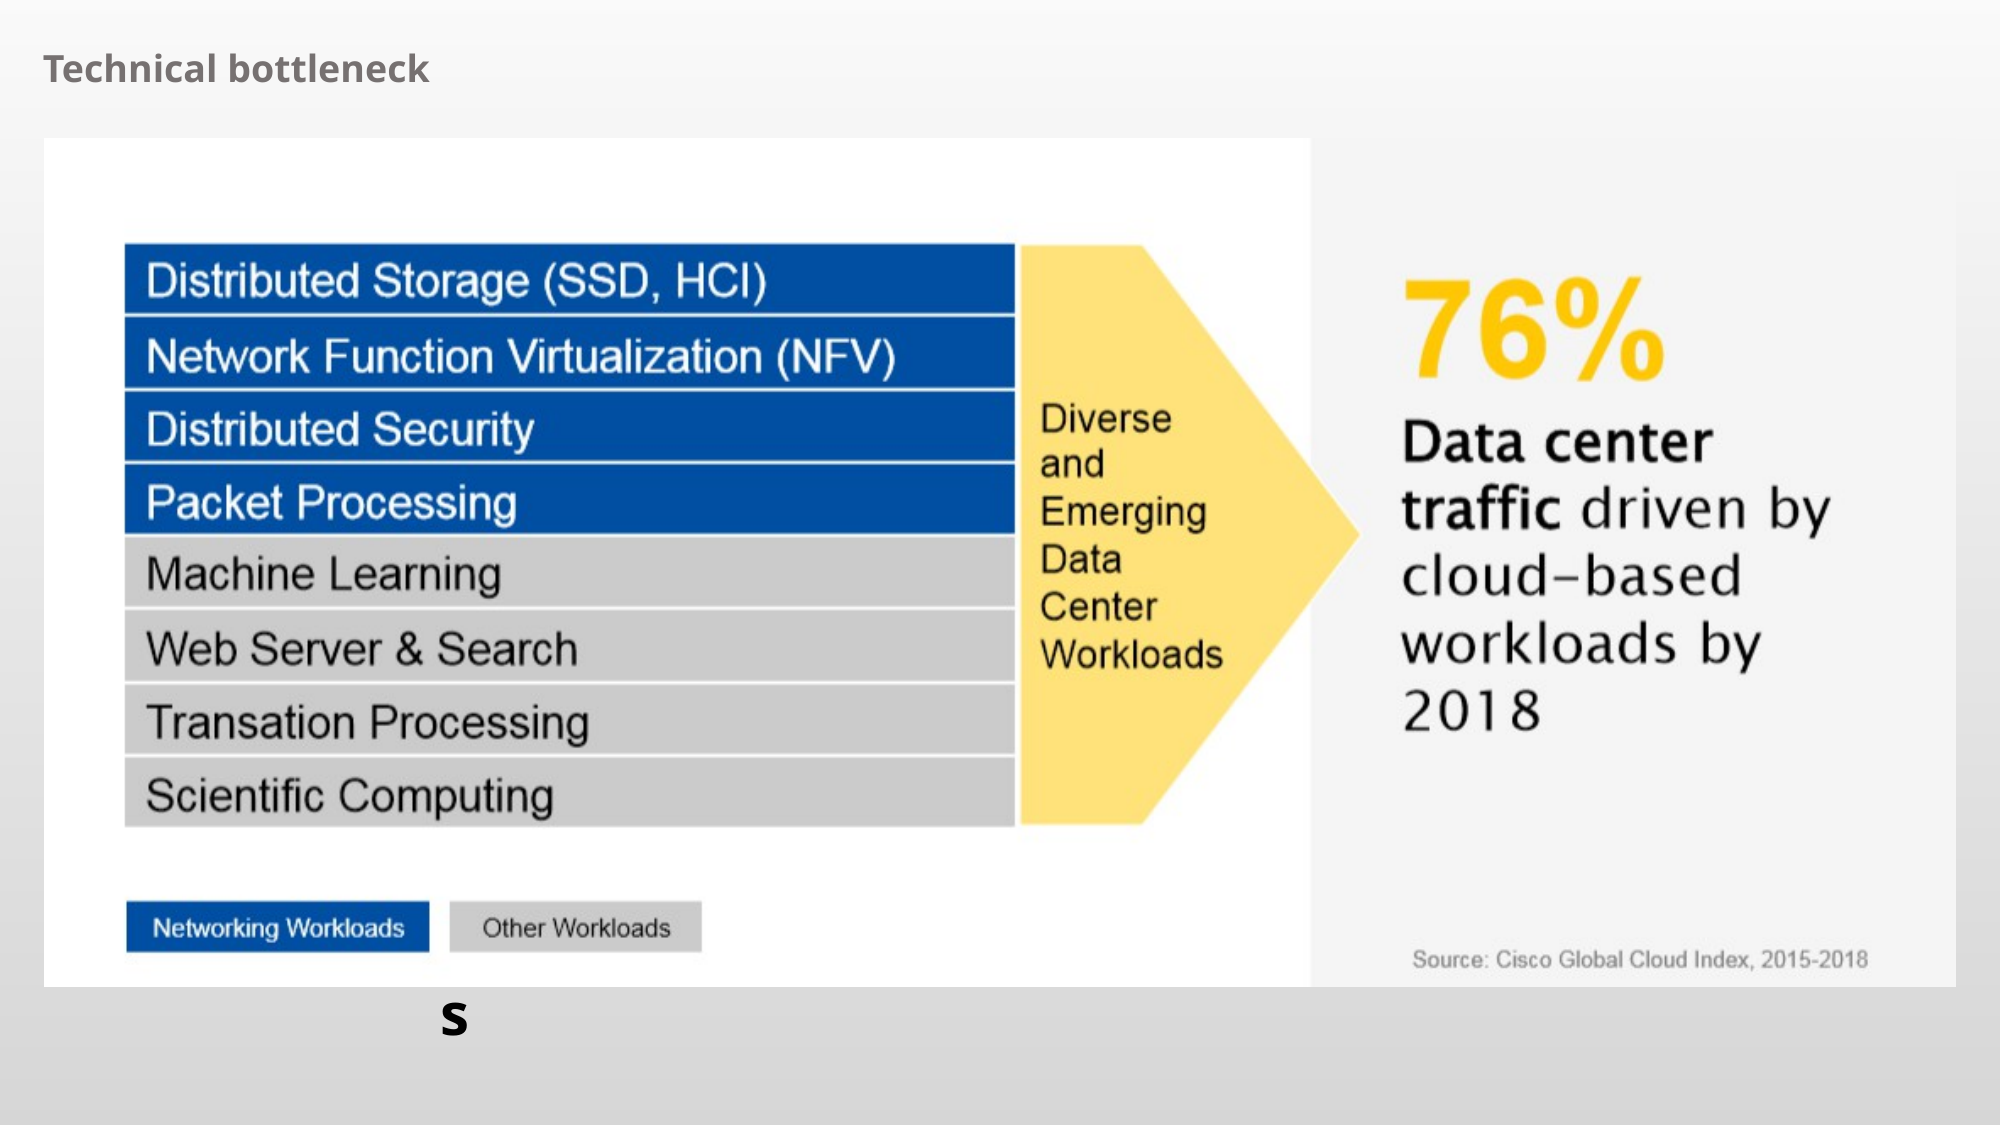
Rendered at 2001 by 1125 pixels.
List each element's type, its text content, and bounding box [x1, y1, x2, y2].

text_box Technical bottleneck [28, 37, 496, 98]
picture [44, 138, 1956, 987]
text_box Cloud Applications [270, 987, 641, 1055]
